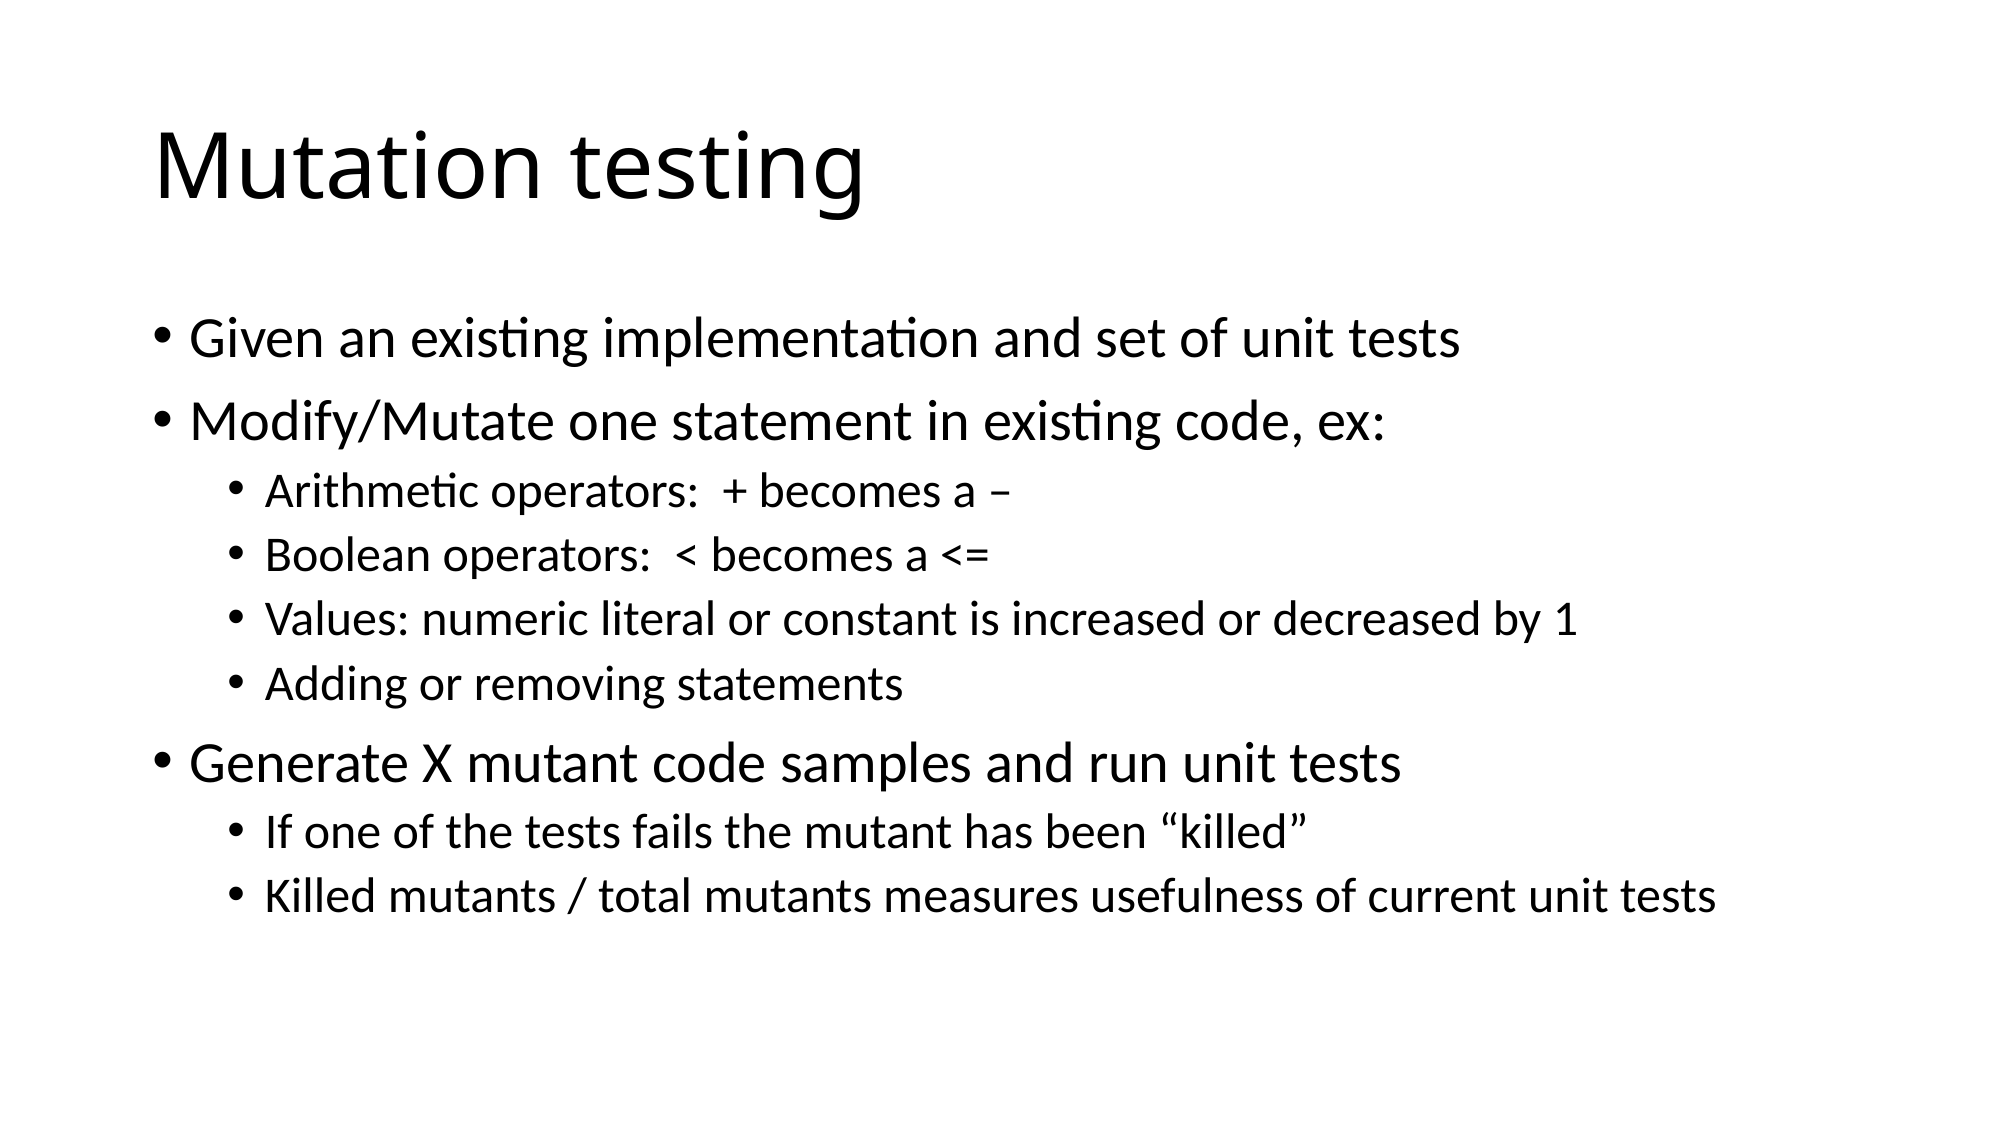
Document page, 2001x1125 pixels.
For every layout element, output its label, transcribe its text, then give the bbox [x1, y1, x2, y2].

list Given an existing implementation and set of unit tests Modify/Mutate one statement in existing code, ex: Arithmetic operators: + becomes a – Boolean operators: < becomes a <= Values: numeric literal or constant is increased or decreased by 1 Adding or removing statements Generate X mutant code samples and run unit tests If one of the tests fails the mutant has been “killed” Killed mutants / total mutants measures usefulness of current unit tests [137, 299, 1863, 1014]
title Mutation testing [137, 59, 1863, 278]
